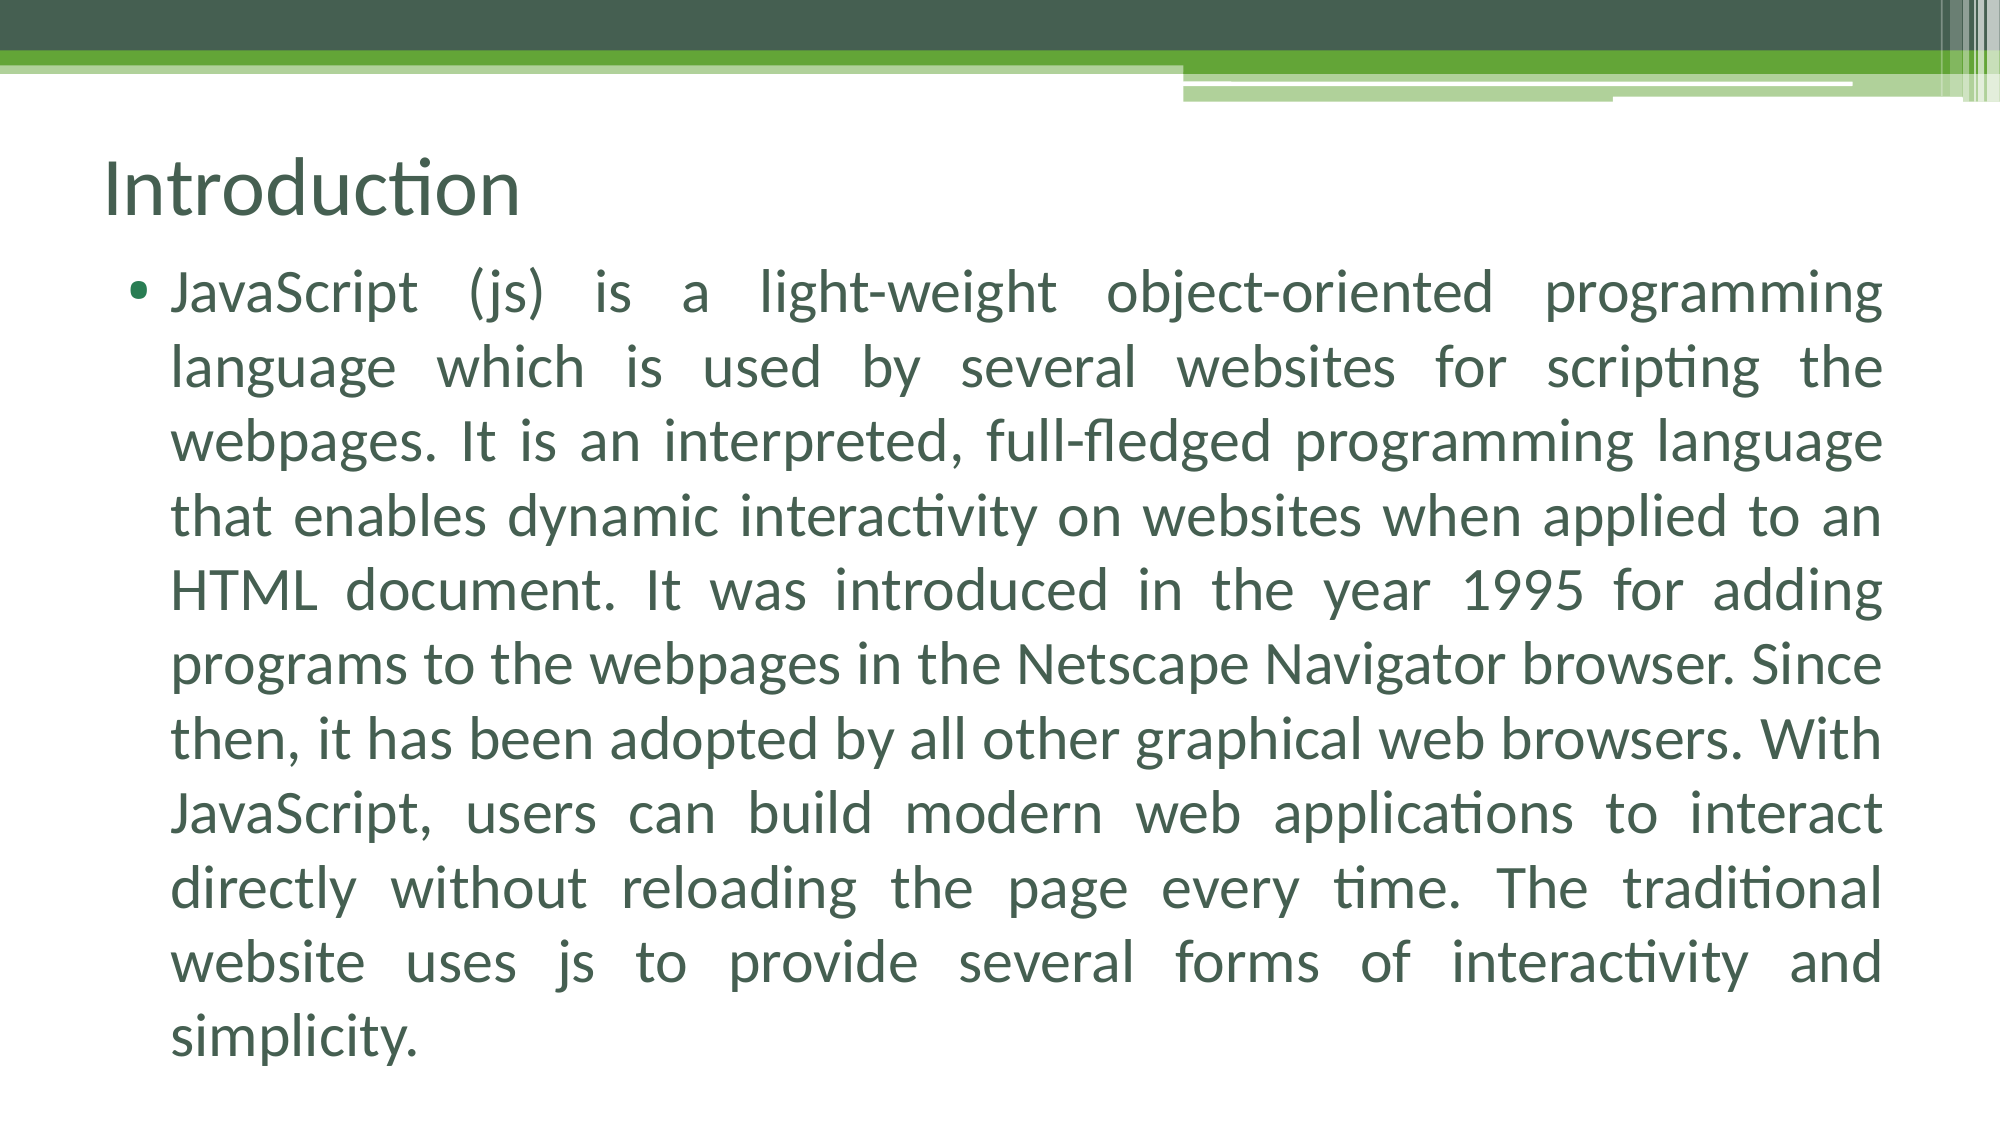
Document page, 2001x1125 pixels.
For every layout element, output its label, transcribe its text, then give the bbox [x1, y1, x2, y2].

title Introduction [87, 94, 1888, 269]
list JavaScript (js) is a light-weight object-oriented programming language which is used by several websites for scripting the webpages. It is an interpreted, full-fledged programming language that enables dynamic interactivity on websites when applied to an HTML document. It was introduced in the year 1995 for adding programs to the webpages in the Netscape Navigator browser. Since then, it has been adopted by all other graphical web browsers. With JavaScript, users can build modern web applications to interact directly without reloading the page every time. The traditional website uses js to provide several forms of interactivity and simplicity. [99, 243, 1900, 1079]
